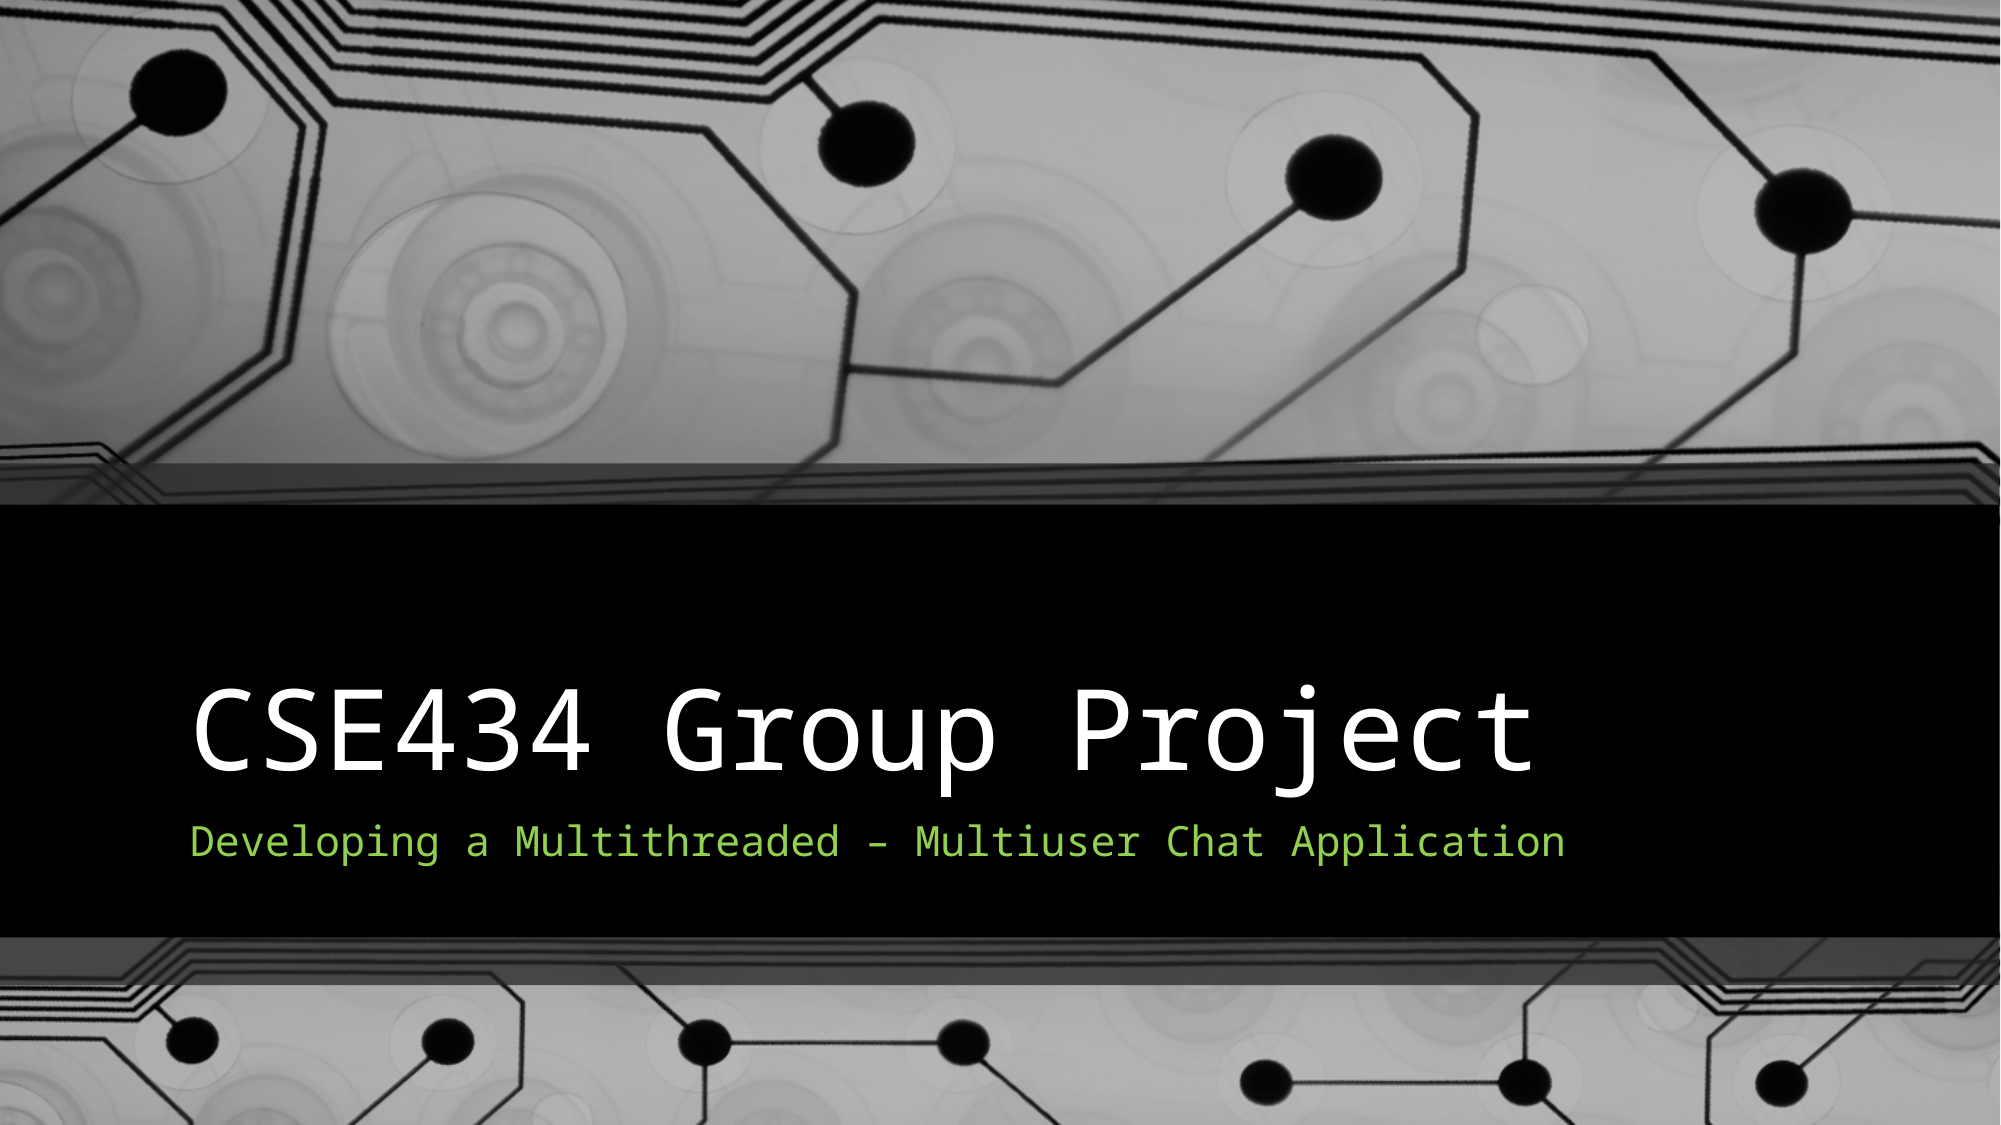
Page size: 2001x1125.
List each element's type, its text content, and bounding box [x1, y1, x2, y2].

title CSE434 Group Project [174, 519, 1825, 800]
subtitle Developing a Multithreaded – Multiuser Chat Application [174, 812, 1825, 925]
picture [0, 0, 2001, 1125]
